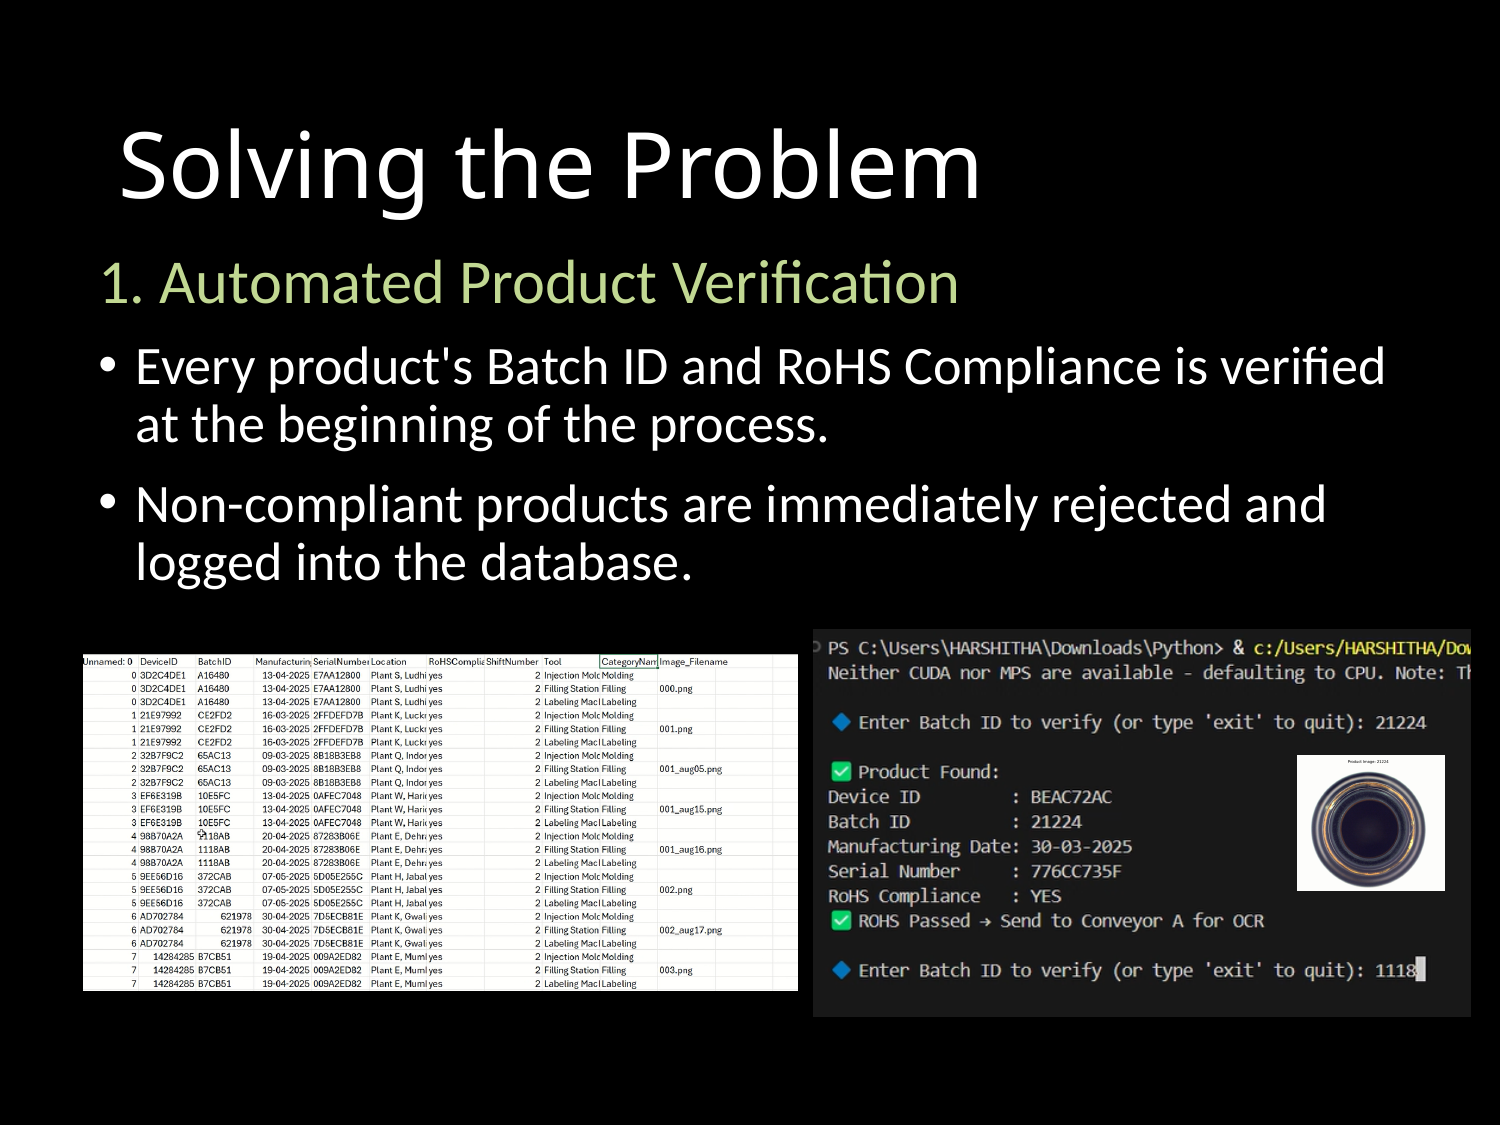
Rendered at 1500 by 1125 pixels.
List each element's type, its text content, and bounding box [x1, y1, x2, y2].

picture [812, 629, 1471, 1017]
list 1. Automated Product Verification Every product's Batch ID and RoHS Compliance is verified at the beginning of the process. Non-compliant products are immediately rejected and logged into the database. [83, 241, 1445, 617]
title Solving the Problem [103, 59, 1397, 241]
picture [83, 654, 798, 991]
